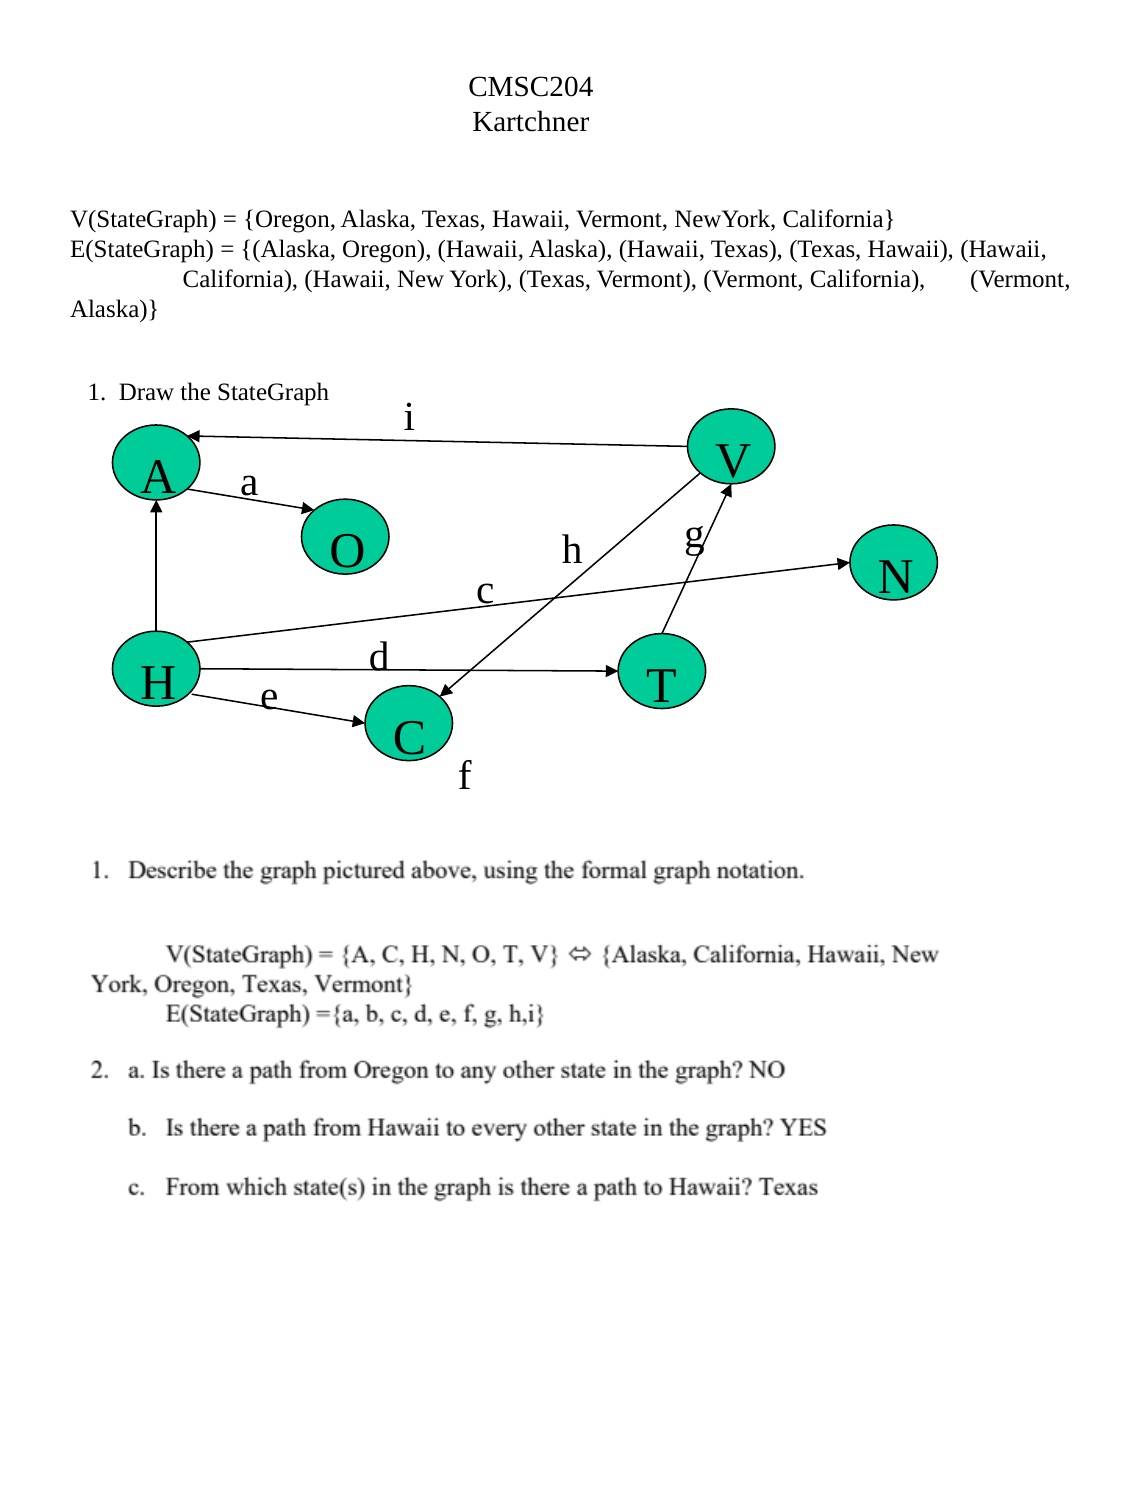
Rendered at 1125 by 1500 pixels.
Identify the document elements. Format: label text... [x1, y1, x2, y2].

text_box V(StateGraph) = {Oregon, Alaska, Texas, Hawaii, Vermont, NewYork, California} E(StateGraph) = {(Alaska, Oregon), (Hawaii, Alaska), (Hawaii, Texas), (Texas, Hawaii), (Hawaii, California), (Hawaii, New York), (Texas, Vermont), (Vermont, California), (Vermont, Alaska)} [55, 195, 1088, 330]
text_box A [112, 424, 200, 500]
text_box e [245, 660, 300, 667]
text_box H [112, 631, 200, 707]
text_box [90, 855, 988, 1226]
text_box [199, 668, 434, 672]
text_box [37, 562, 443, 775]
text_box T [643, 705, 681, 709]
text_box N [850, 524, 938, 600]
text_box O [301, 499, 389, 560]
text_box C [366, 685, 453, 761]
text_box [439, 472, 701, 697]
text_box V [688, 408, 775, 484]
text_box f [443, 740, 498, 805]
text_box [661, 483, 732, 634]
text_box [186, 562, 434, 643]
text_box [448, 562, 988, 775]
text_box d [354, 652, 409, 667]
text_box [186, 435, 688, 447]
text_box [186, 488, 315, 511]
text_box d [354, 680, 409, 687]
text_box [191, 693, 366, 724]
text_box 1. Draw the StateGraph [72, 368, 345, 414]
text_box e [245, 680, 300, 692]
text_box a [225, 455, 280, 487]
text_box i [388, 382, 444, 434]
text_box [705, 562, 851, 643]
text_box CMSC204 Kartchner [453, 24, 609, 145]
